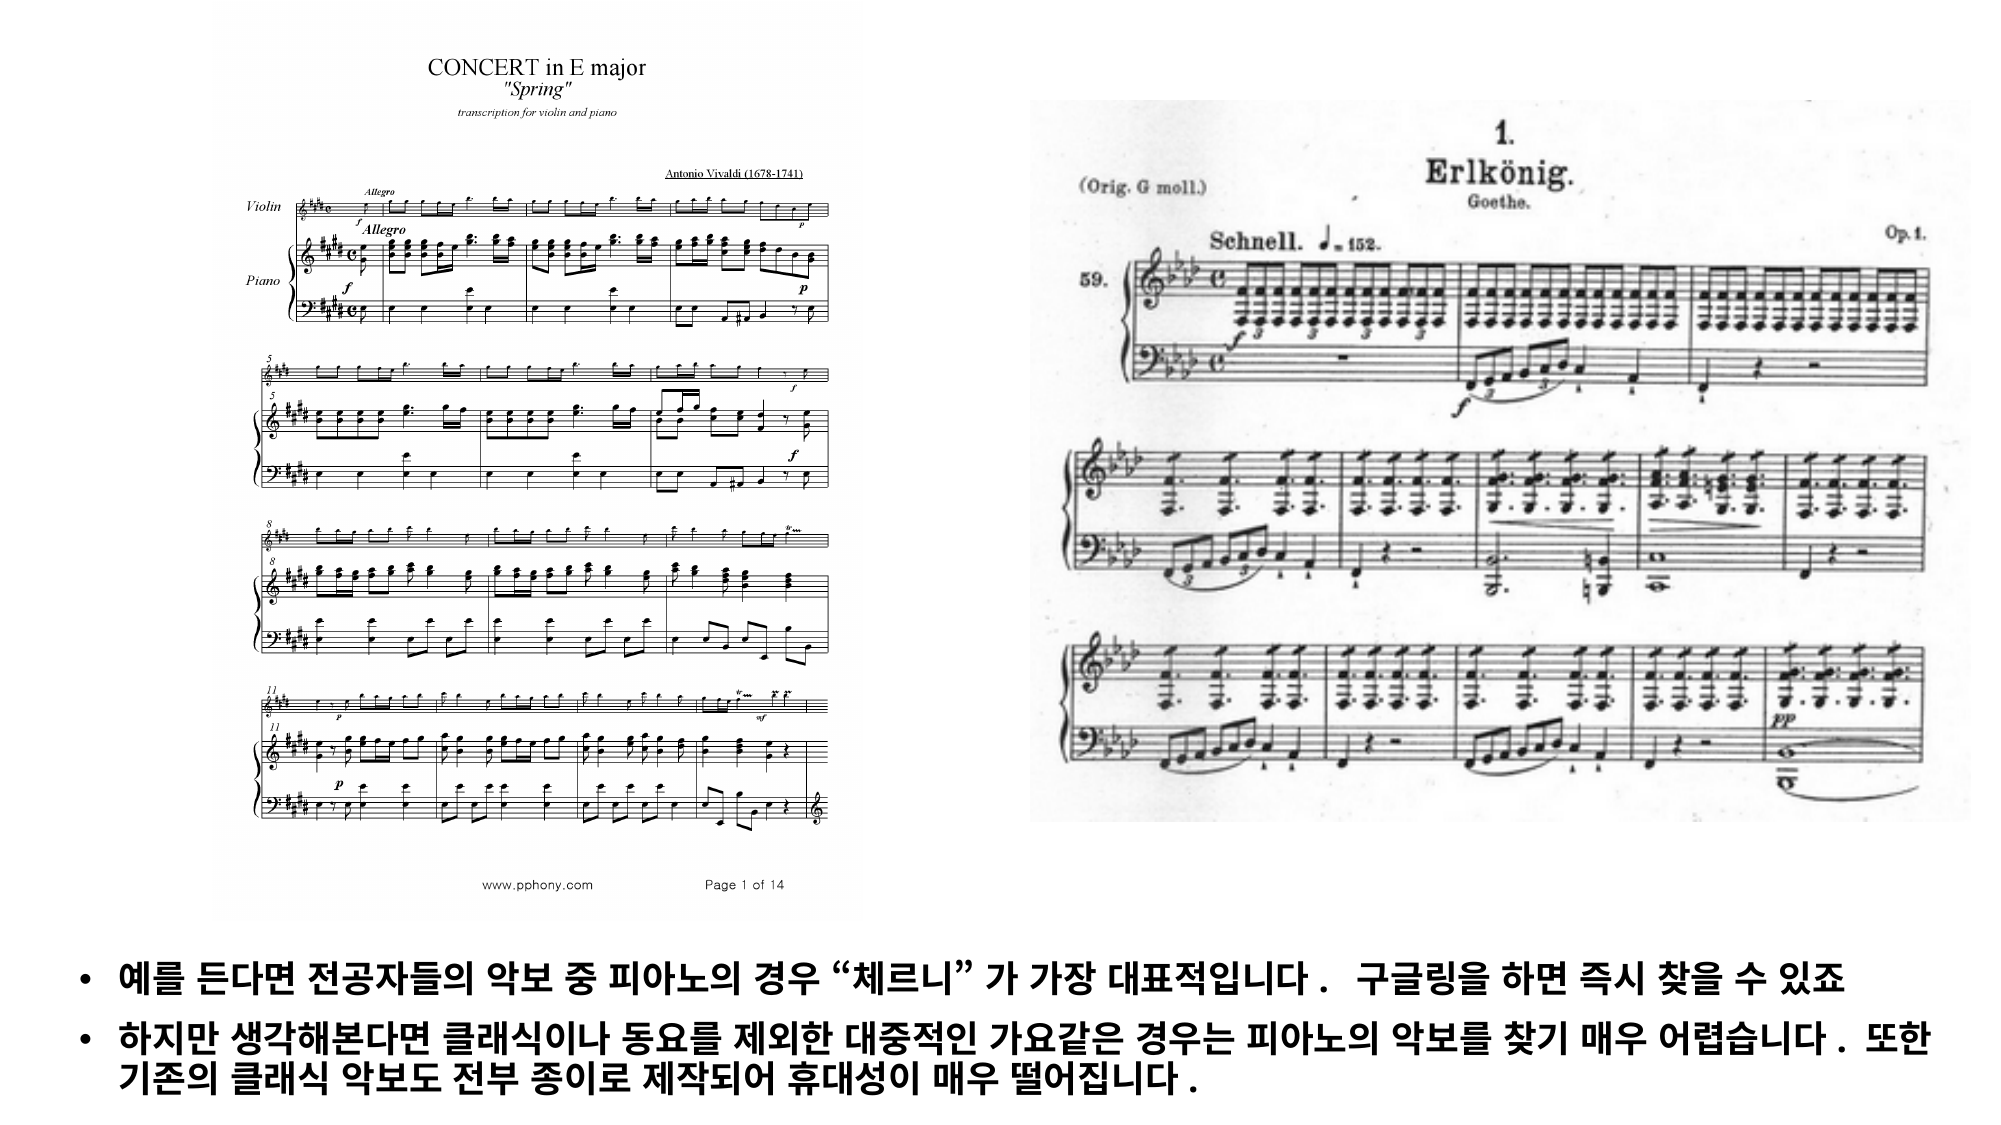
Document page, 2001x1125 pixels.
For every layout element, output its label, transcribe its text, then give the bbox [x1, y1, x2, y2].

list 예를 든다면 전공자들의 악보 중 피아노의 경우 “체르니” 가 가장 대표적입니다. 구글링을 하면 즉시 찾을 수 있죠 하지만 생각해본다면 클래식이나 동요를 제외한 대중적인 가요같은 경우는 피아노의 악보를 찾기 매우 어렵습니다. 또한 기존의 클래식 악보도 전부 종이로 제작되어 휴대성이 매우 떨어집니다. [64, 953, 1984, 1110]
picture [1030, 100, 1971, 822]
picture [212, 0, 863, 921]
